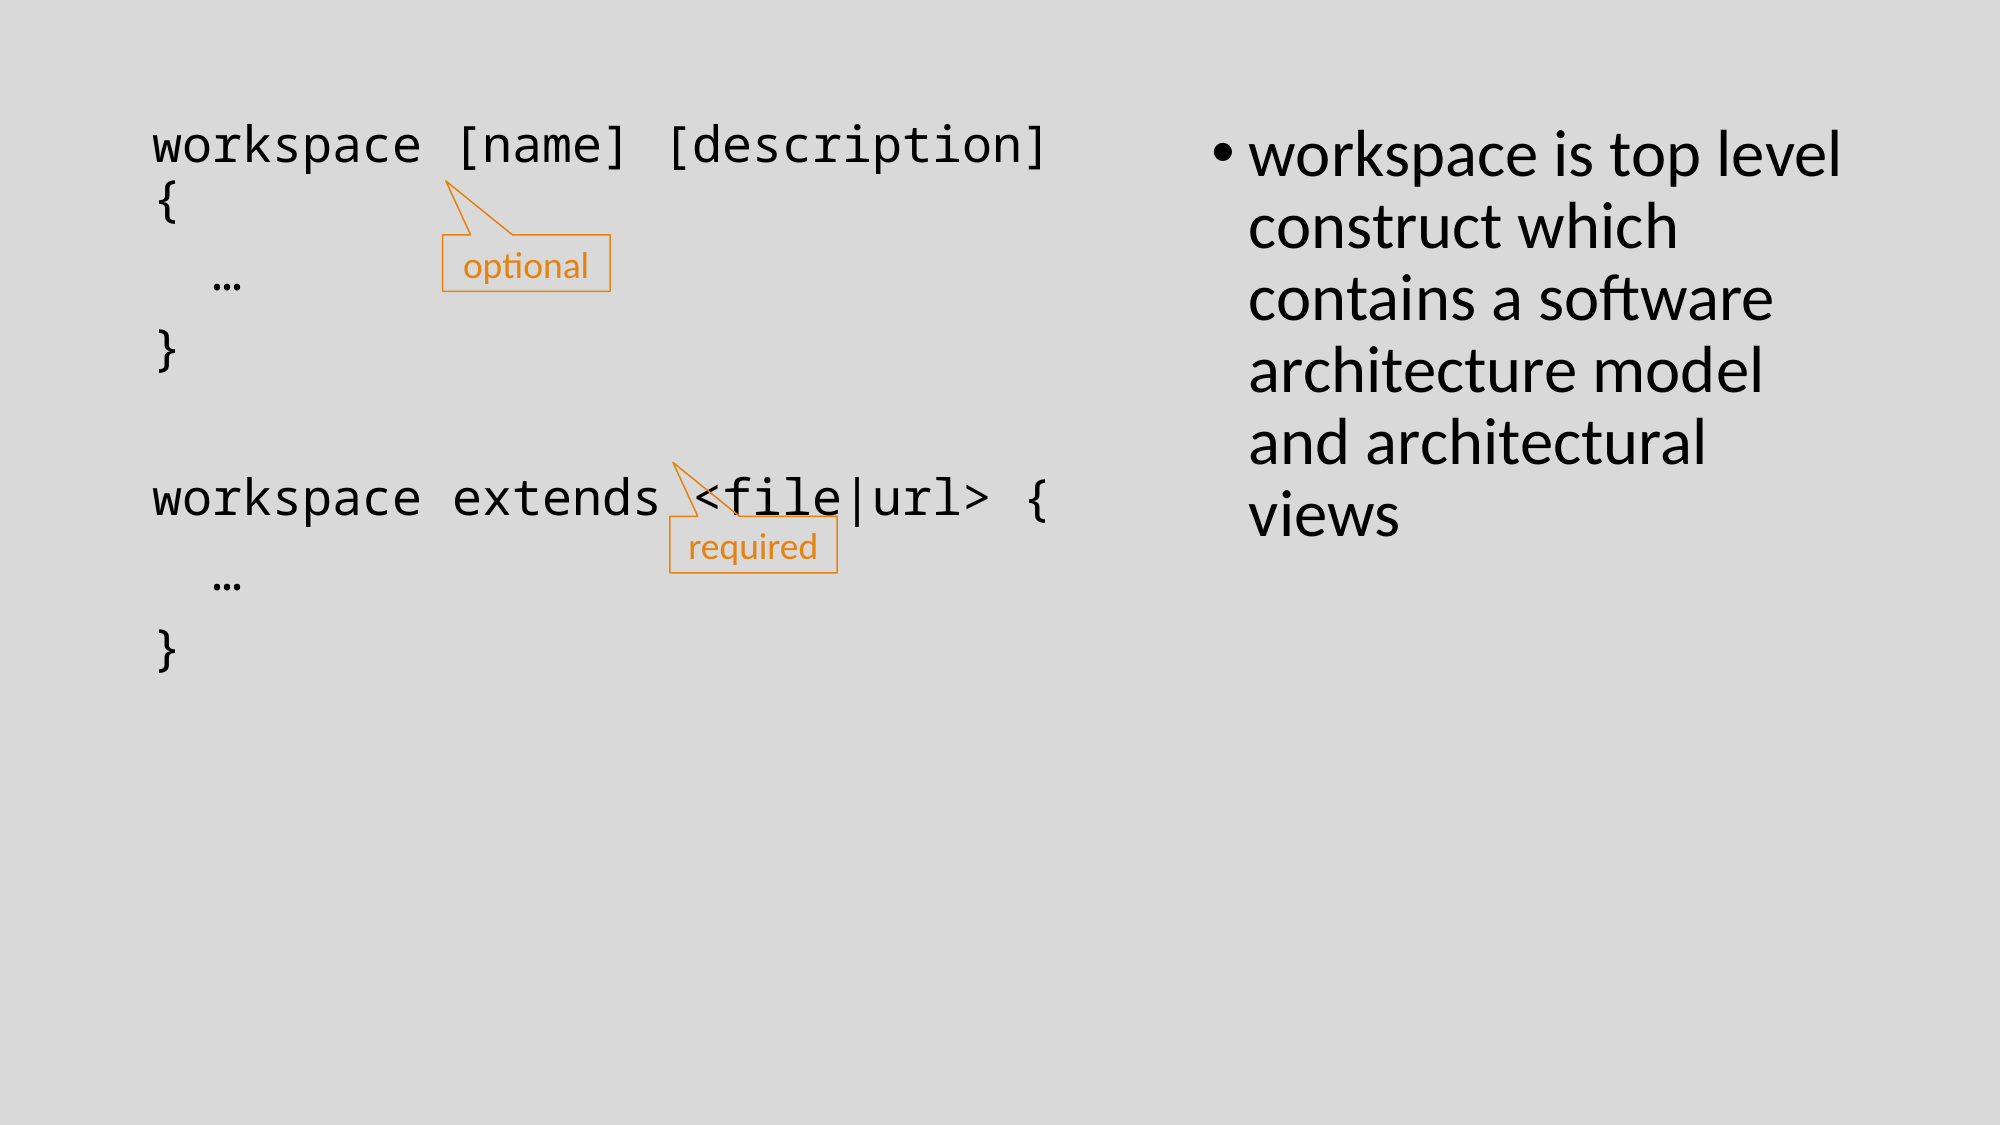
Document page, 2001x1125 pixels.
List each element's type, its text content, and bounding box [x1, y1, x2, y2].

text_box optional [442, 180, 611, 292]
list workspace is top level construct which contains a software architecture model and architectural views [1196, 111, 1863, 1014]
text_box required [669, 462, 838, 573]
list workspace [name] [description] { … } workspace extends <file|url> { … } [137, 111, 1105, 1014]
